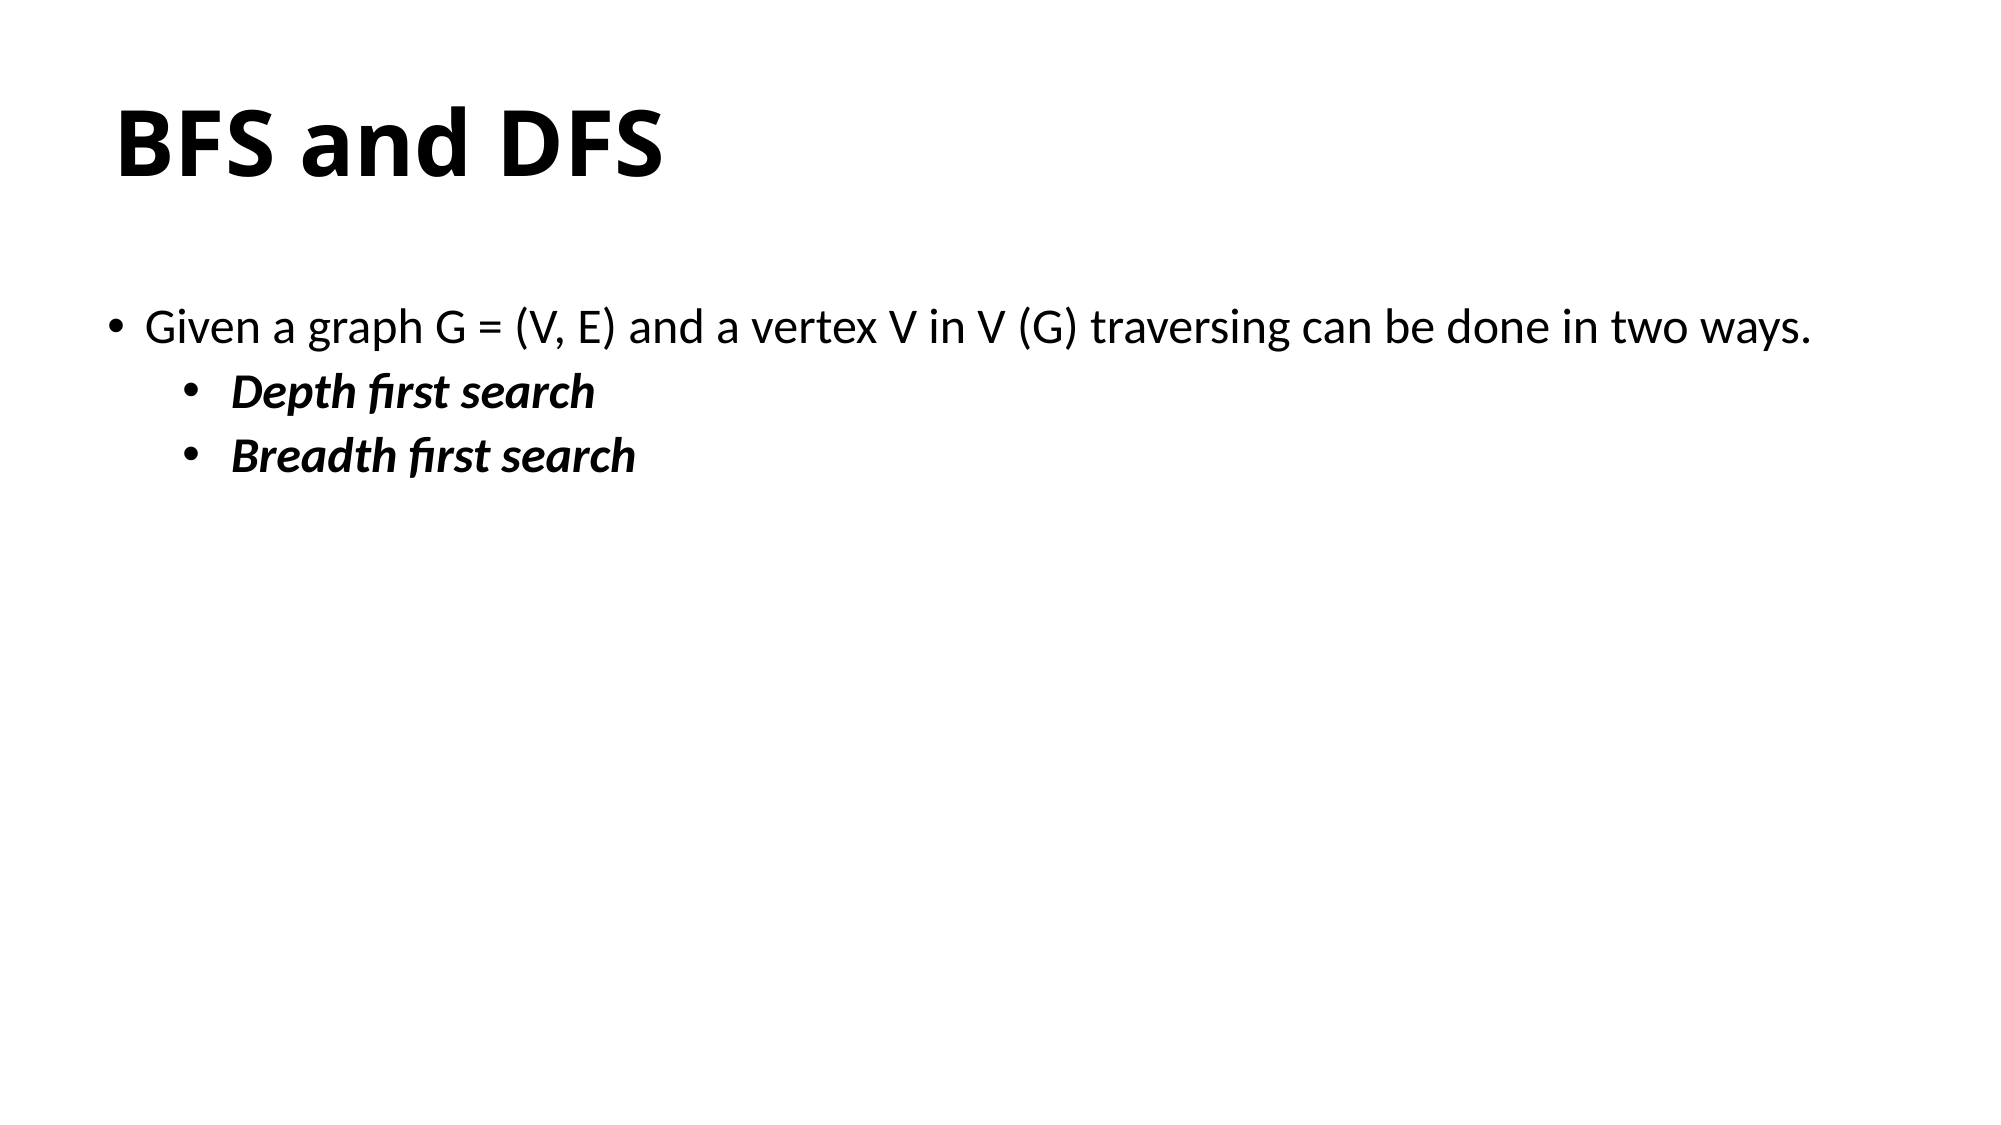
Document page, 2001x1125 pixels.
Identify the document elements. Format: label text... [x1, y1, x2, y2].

title BFS and DFS [98, 59, 1863, 234]
list Given a graph G = (V, E) and a vertex V in V (G) traversing can be done in two ways. Depth first search Breadth first search [92, 293, 1965, 1082]
